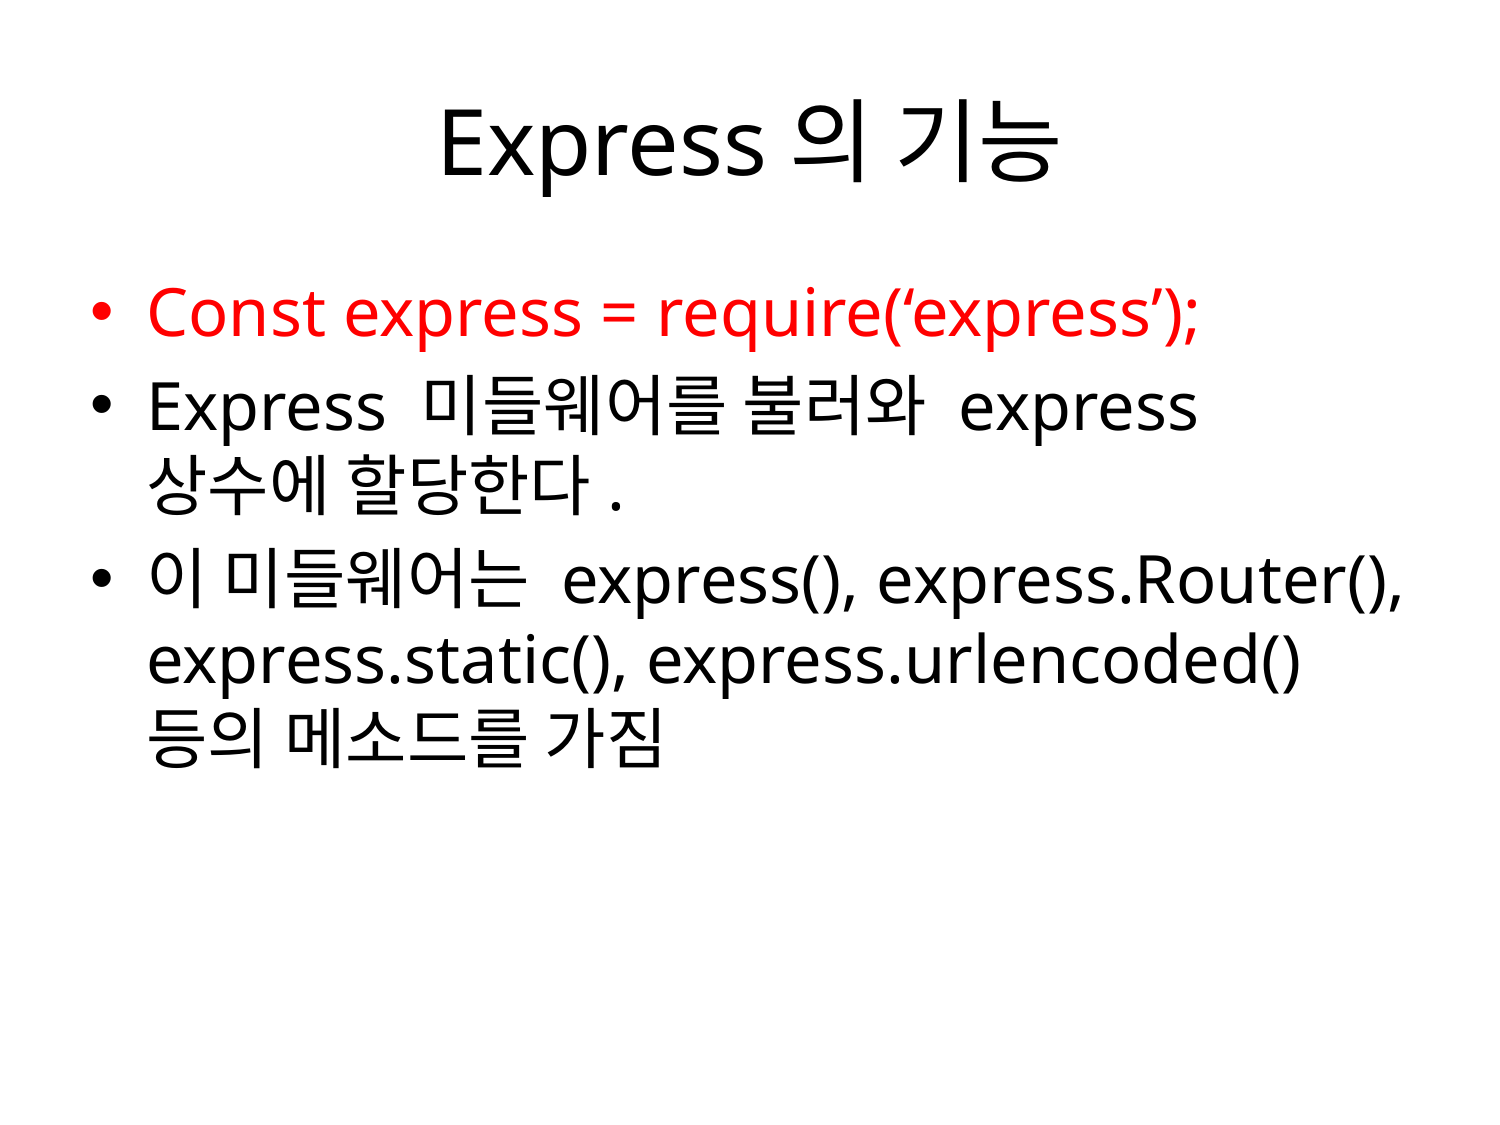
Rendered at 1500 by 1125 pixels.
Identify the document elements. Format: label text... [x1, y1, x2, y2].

title Express의 기능 [75, 45, 1425, 233]
list Const express = require(‘express’); Express 미들웨어를 불러와 express 상수에 할당한다. 이 미들웨어는 express(), express.Router(), express.static(), express.urlencoded() 등의 메소드를 가짐 [75, 262, 1425, 1005]
